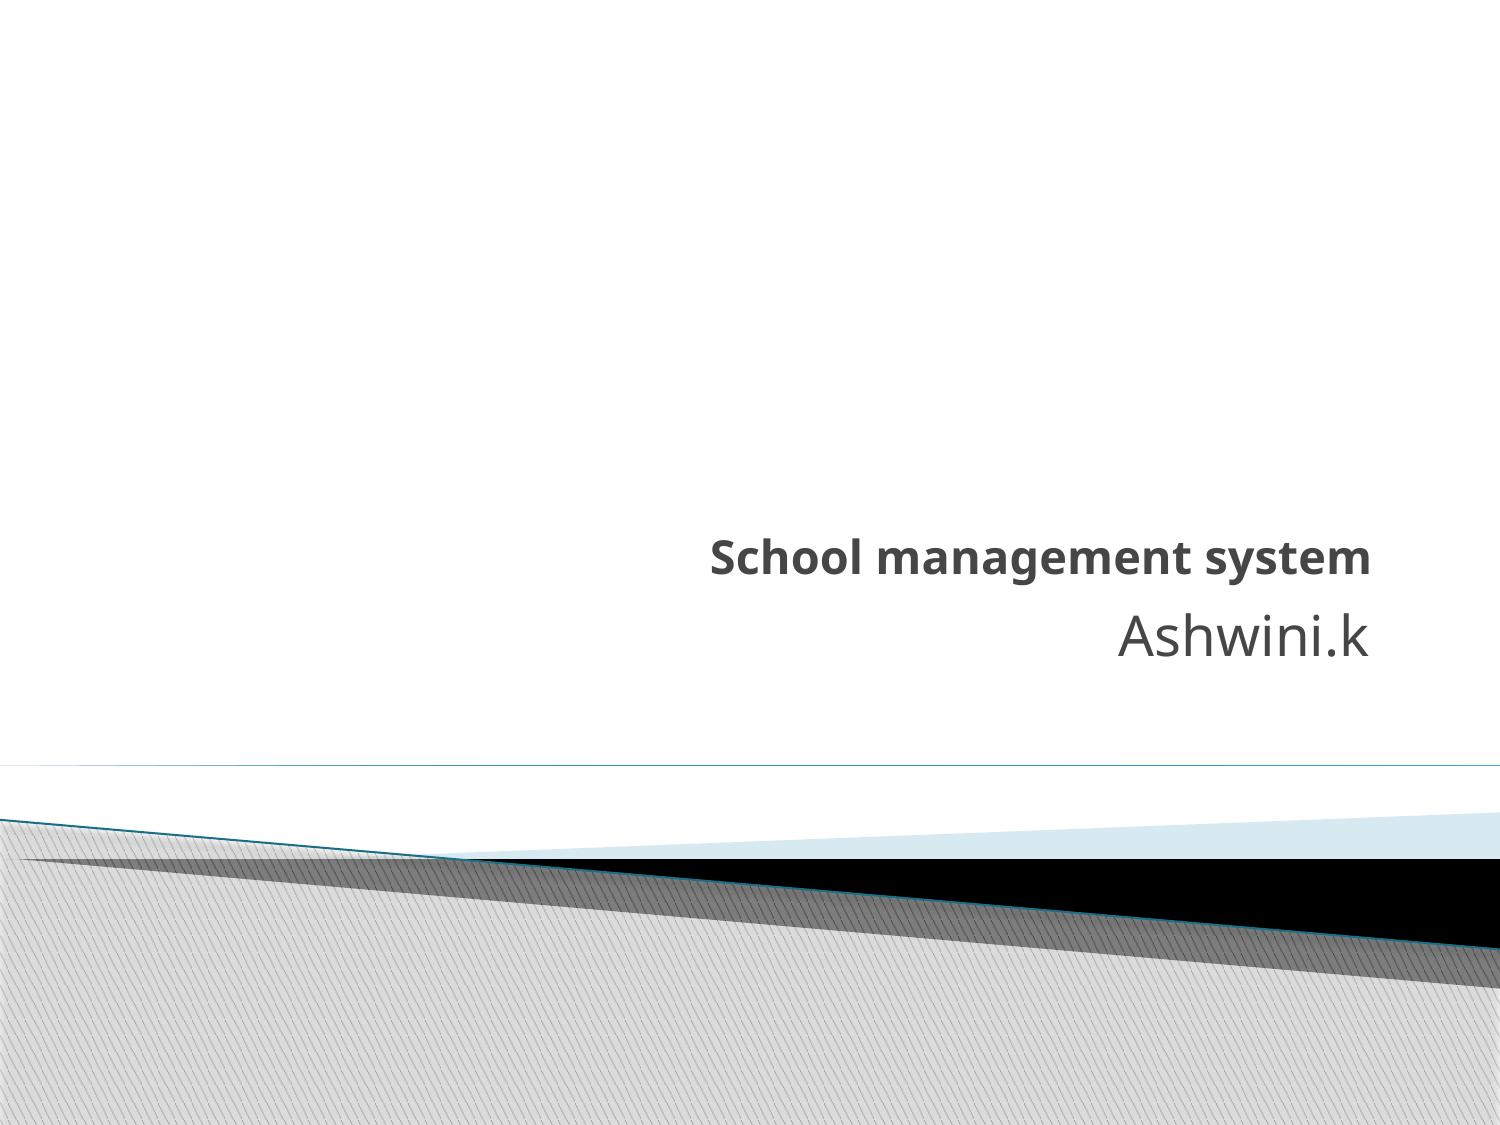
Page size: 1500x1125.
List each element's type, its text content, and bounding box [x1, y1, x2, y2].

title School management system [5, 290, 1388, 591]
subtitle Ashwini.k [112, 592, 1388, 790]
picture [5, 859, 1500, 989]
